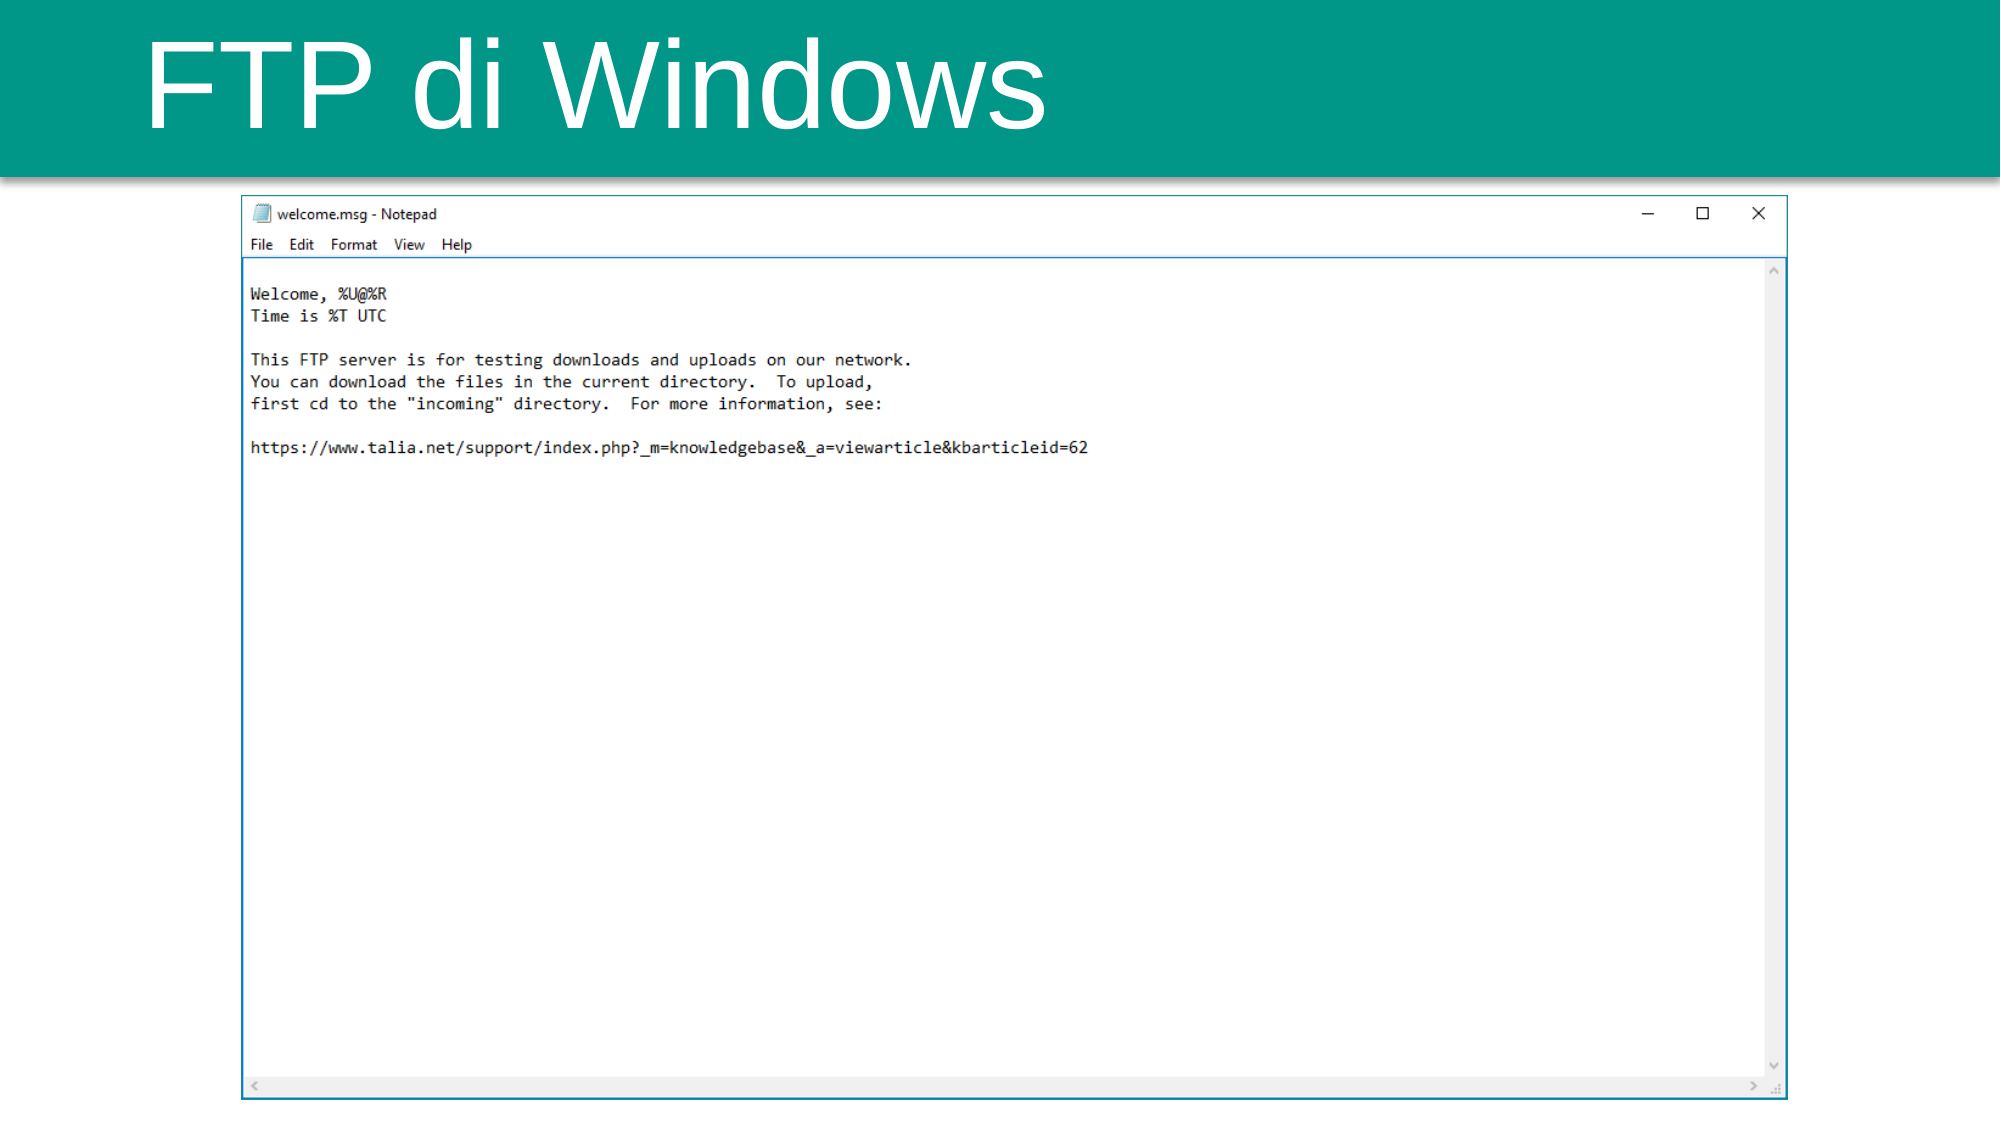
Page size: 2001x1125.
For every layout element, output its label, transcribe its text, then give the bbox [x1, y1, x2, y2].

picture [241, 195, 1788, 1097]
text_box [0, 0, 2000, 178]
title FTP di Windows [127, 0, 1863, 177]
